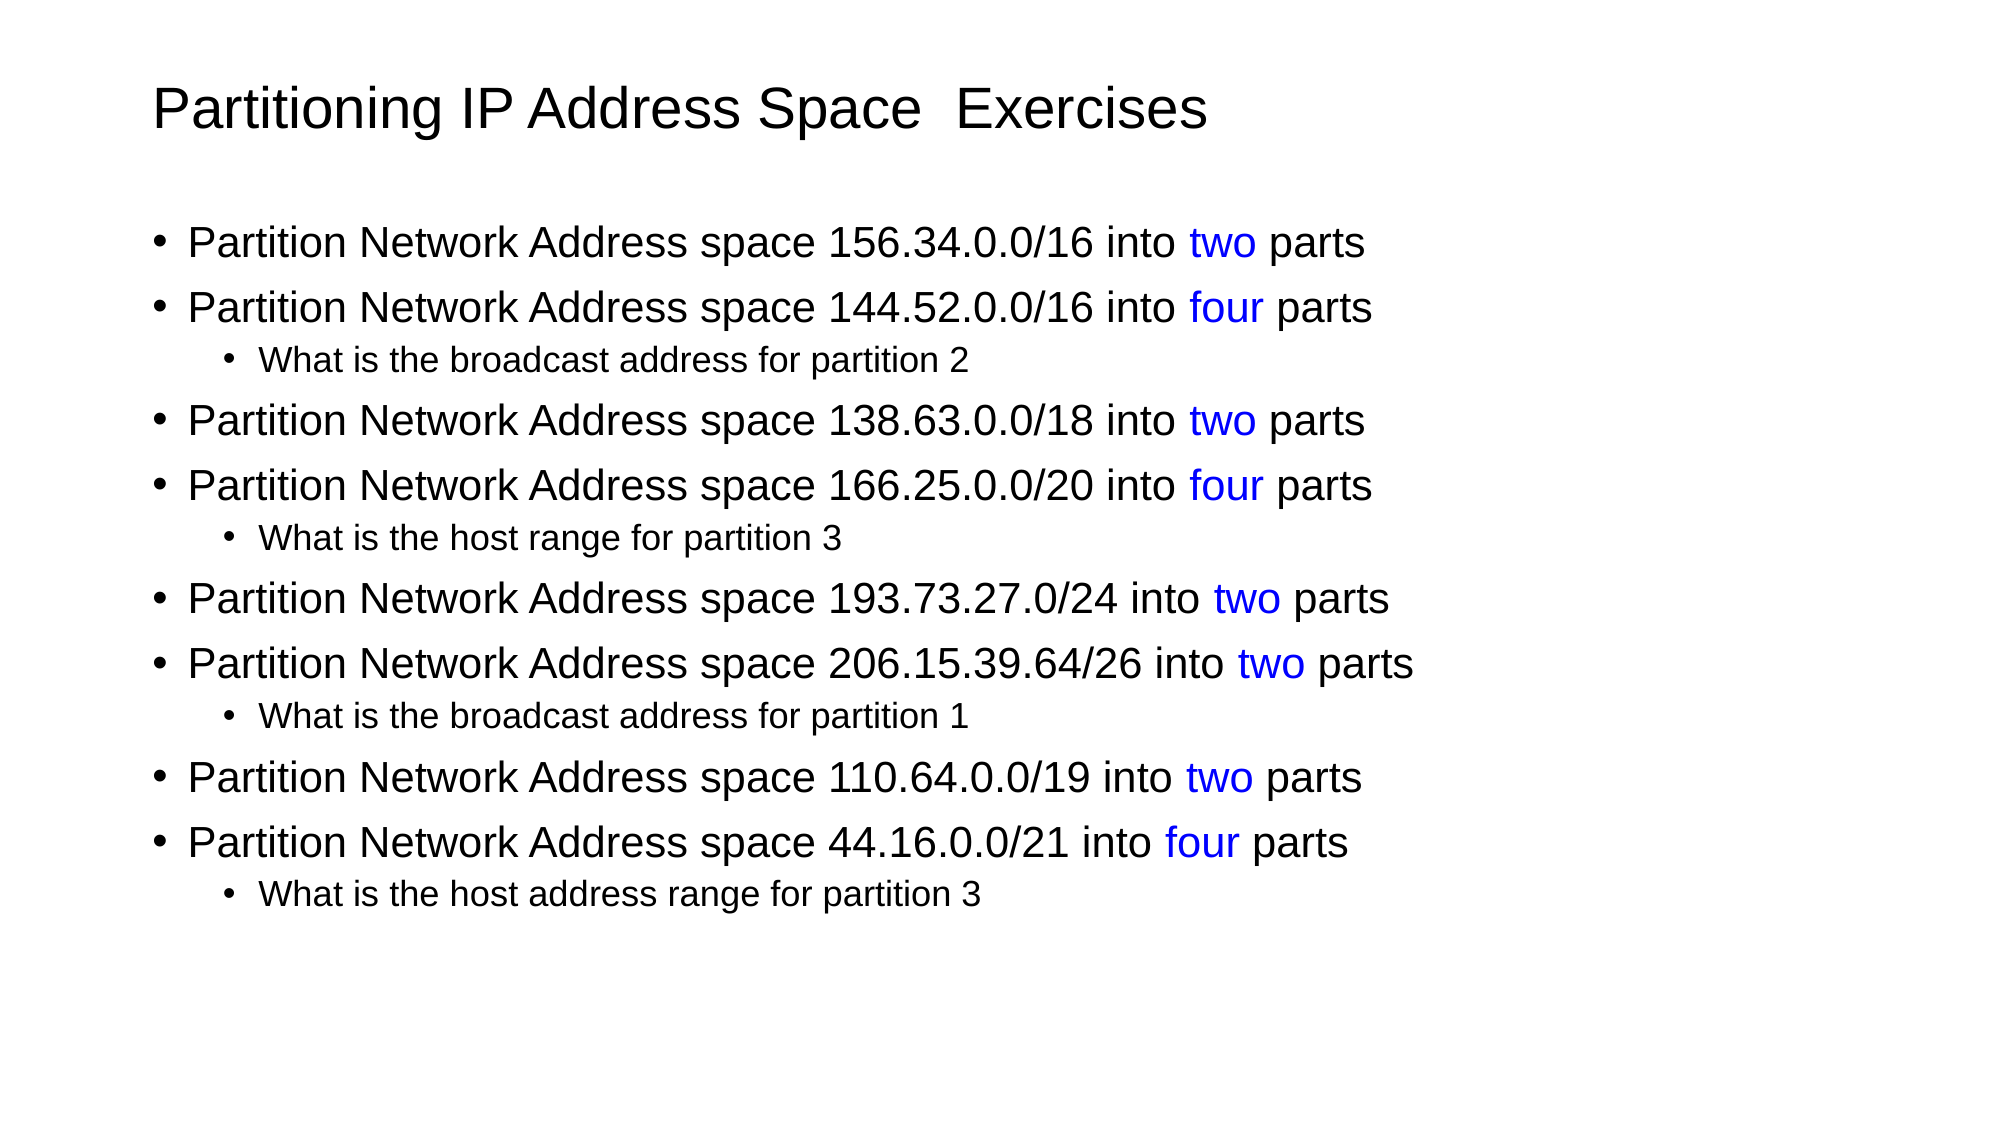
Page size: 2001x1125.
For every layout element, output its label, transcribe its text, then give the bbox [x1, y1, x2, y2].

list Partition Network Address space 156.34.0.0/16 into two parts Partition Network Address space 144.52.0.0/16 into four parts What is the broadcast address for partition 2 Partition Network Address space 138.63.0.0/18 into two parts Partition Network Address space 166.25.0.0/20 into four parts What is the host range for partition 3 Partition Network Address space 193.73.27.0/24 into two parts Partition Network Address space 206.15.39.64/26 into two parts What is the broadcast address for partition 1 Partition Network Address space 110.64.0.0/19 into two parts Partition Network Address space 44.16.0.0/21 into four parts What is the host address range for partition 3 [137, 212, 1863, 926]
title Partitioning IP Address Space Exercises [137, 59, 1863, 160]
